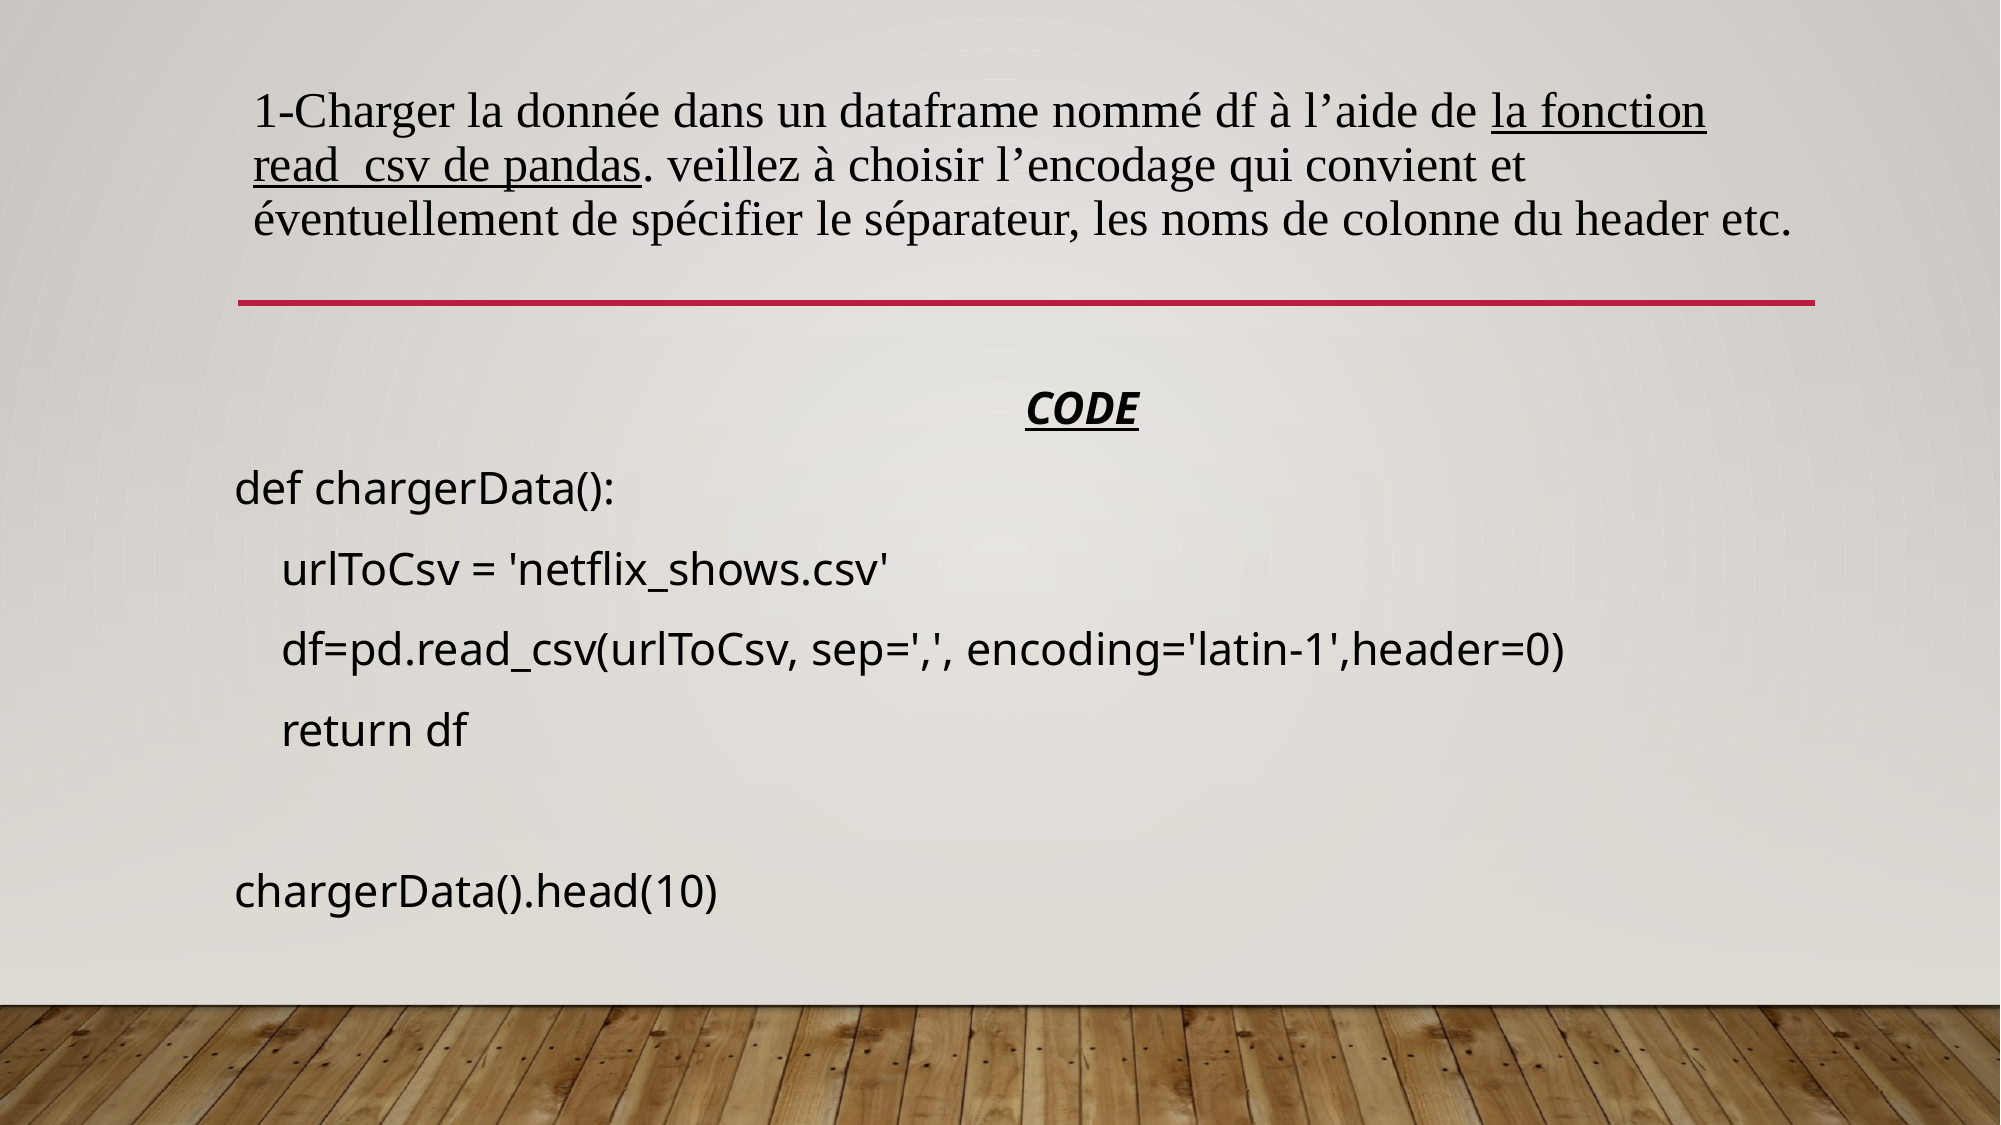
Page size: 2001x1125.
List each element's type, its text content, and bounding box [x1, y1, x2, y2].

title 1-Charger la donnée dans un dataframe nommé df à l’aide de la fonction read_csv de pandas. veillez à choisir l’encodage qui convient et éventuellement de spécifier le séparateur, les noms de colonne du header etc. [238, 77, 1814, 250]
picture [0, 1005, 2000, 1125]
list CODE def chargerData(): urlToCsv = 'netflix_shows.csv' df=pd.read_csv(urlToCsv, sep=',', encoding='latin-1',header=0) return df chargerData().head(10) [219, 361, 1946, 928]
